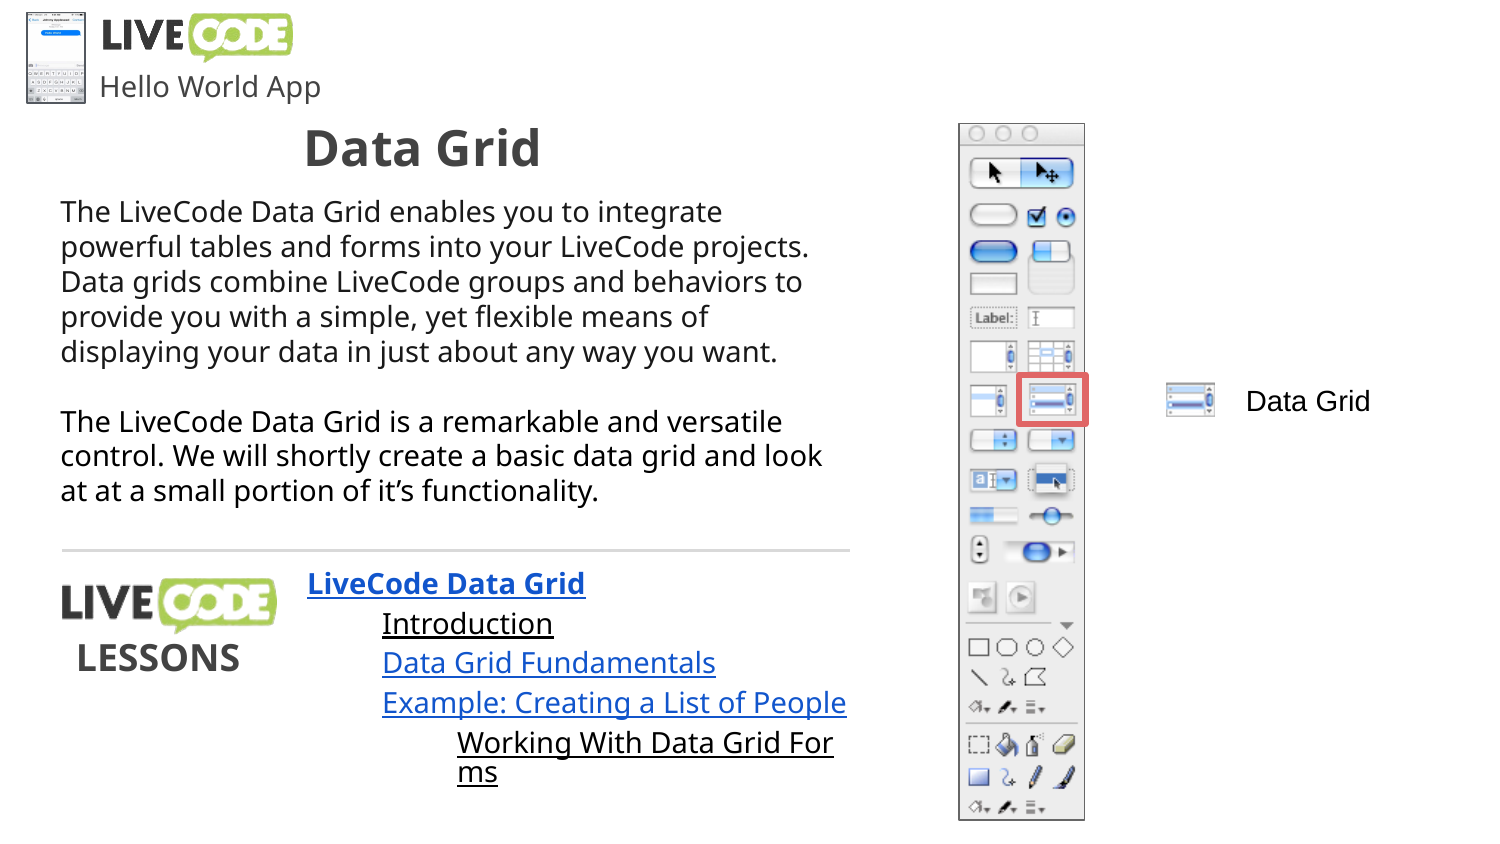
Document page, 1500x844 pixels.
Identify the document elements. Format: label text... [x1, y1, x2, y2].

text_box Hello World App [88, 53, 344, 101]
picture [959, 123, 1084, 820]
picture [61, 578, 277, 636]
text_box The LiveCode Data Grid enables you to integrate powerful tables and forms into your LiveCode projects. Data grids combine LiveCode groups and behaviors to provide you with a simple, yet flexible means of displaying your data in just about any way you want. The LiveCode Data Grid is a remarkable and versatile control. We will shortly create a basic data grid and look at at a small portion of it’s functionality. [45, 178, 856, 516]
picture [102, 12, 293, 63]
picture [27, 12, 85, 103]
text_box LiveCode Data Grid Introduction Data Grid Fundamentals Example: Creating a List of People Working With Data Grid Forms [292, 550, 869, 820]
picture [1166, 381, 1215, 418]
text_box LESSONS [60, 619, 301, 688]
text_box Data Grid [1230, 367, 1472, 432]
text_box Data Grid [56, 101, 791, 182]
